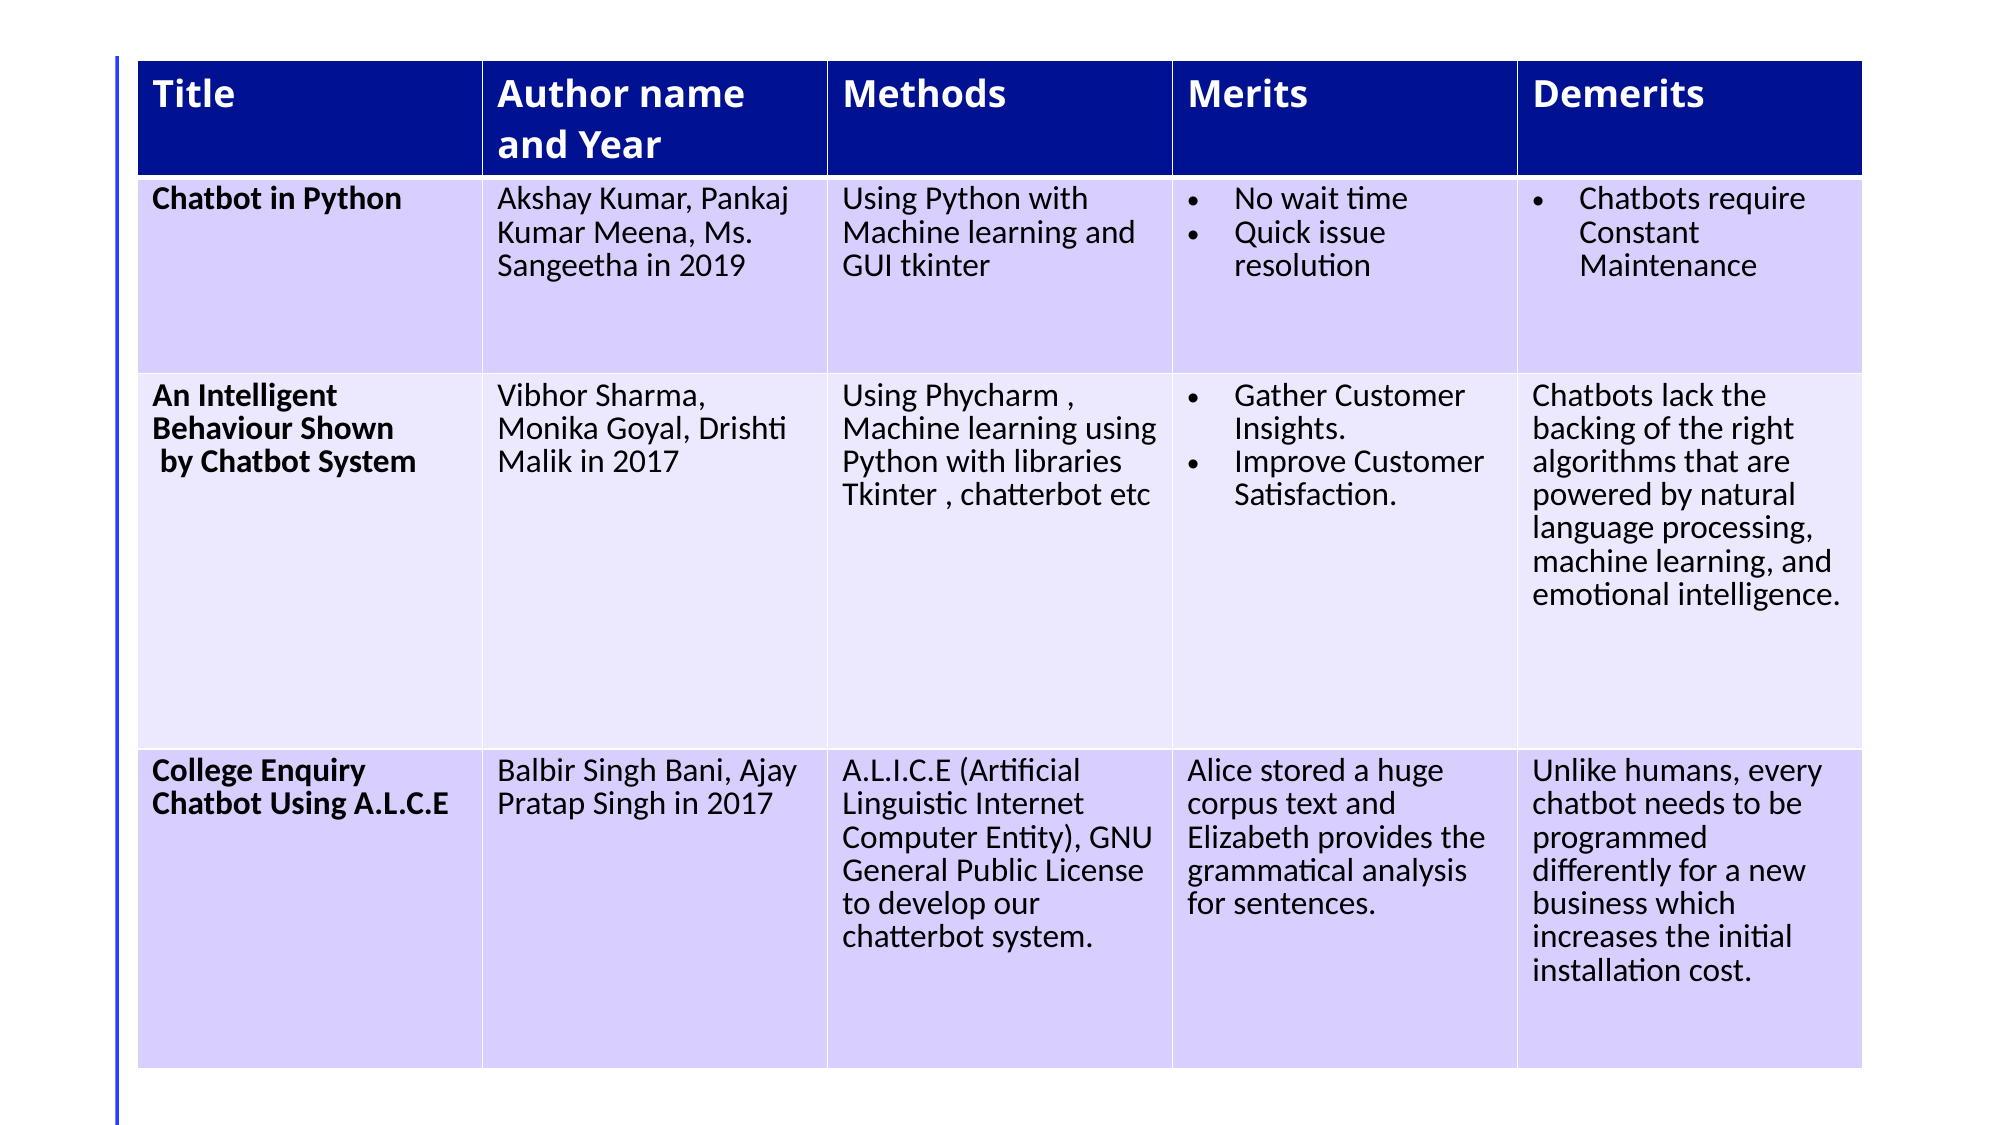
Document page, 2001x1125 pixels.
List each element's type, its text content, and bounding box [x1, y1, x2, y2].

table_cell An Intelligent Behaviour Shown by Chatbot System [138, 374, 482, 748]
table_cell Unlike humans, every chatbot needs to be programmed differently for a new business which increases the initial installation cost. [1518, 750, 1862, 1068]
table_cell Using Python with Machine learning and GUI tkinter [828, 180, 1172, 373]
table_cell No wait time Quick issue resolution [1173, 180, 1517, 373]
table_header Title [138, 61, 482, 175]
table_cell Vibhor Sharma, Monika Goyal, Drishti Malik in 2017 [483, 374, 827, 748]
table_cell Chatbots lack the backing of the right algorithms that are powered by natural language processing, machine learning, and emotional intelligence. [1518, 374, 1862, 748]
table_cell Chatbots require Constant Maintenance [1518, 180, 1862, 373]
table_header Methods [828, 61, 1172, 175]
table_cell Alice stored a huge corpus text and Elizabeth provides the grammatical analysis for sentences. [1173, 750, 1517, 1068]
table_cell Balbir Singh Bani, Ajay Pratap Singh in 2017 [483, 750, 827, 1068]
table_cell Gather Customer Insights. Improve Customer Satisfaction. [1173, 374, 1517, 748]
table_header Author name and Year [483, 61, 827, 175]
table_cell College Enquiry Chatbot Using A.L.C.E [138, 750, 482, 1068]
table_cell Akshay Kumar, Pankaj Kumar Meena, Ms. Sangeetha in 2019 [483, 180, 827, 373]
table_cell A.L.I.C.E (Artificial Linguistic Internet Computer Entity), GNU General Public License to develop our chatterbot system. [828, 750, 1172, 1068]
table_header Demerits [1518, 61, 1862, 175]
table_cell Using Phycharm , Machine learning using Python with libraries Tkinter , chatterbot etc [828, 374, 1172, 748]
table_cell Chatbot in Python [138, 180, 482, 373]
table_header Merits [1173, 61, 1517, 175]
